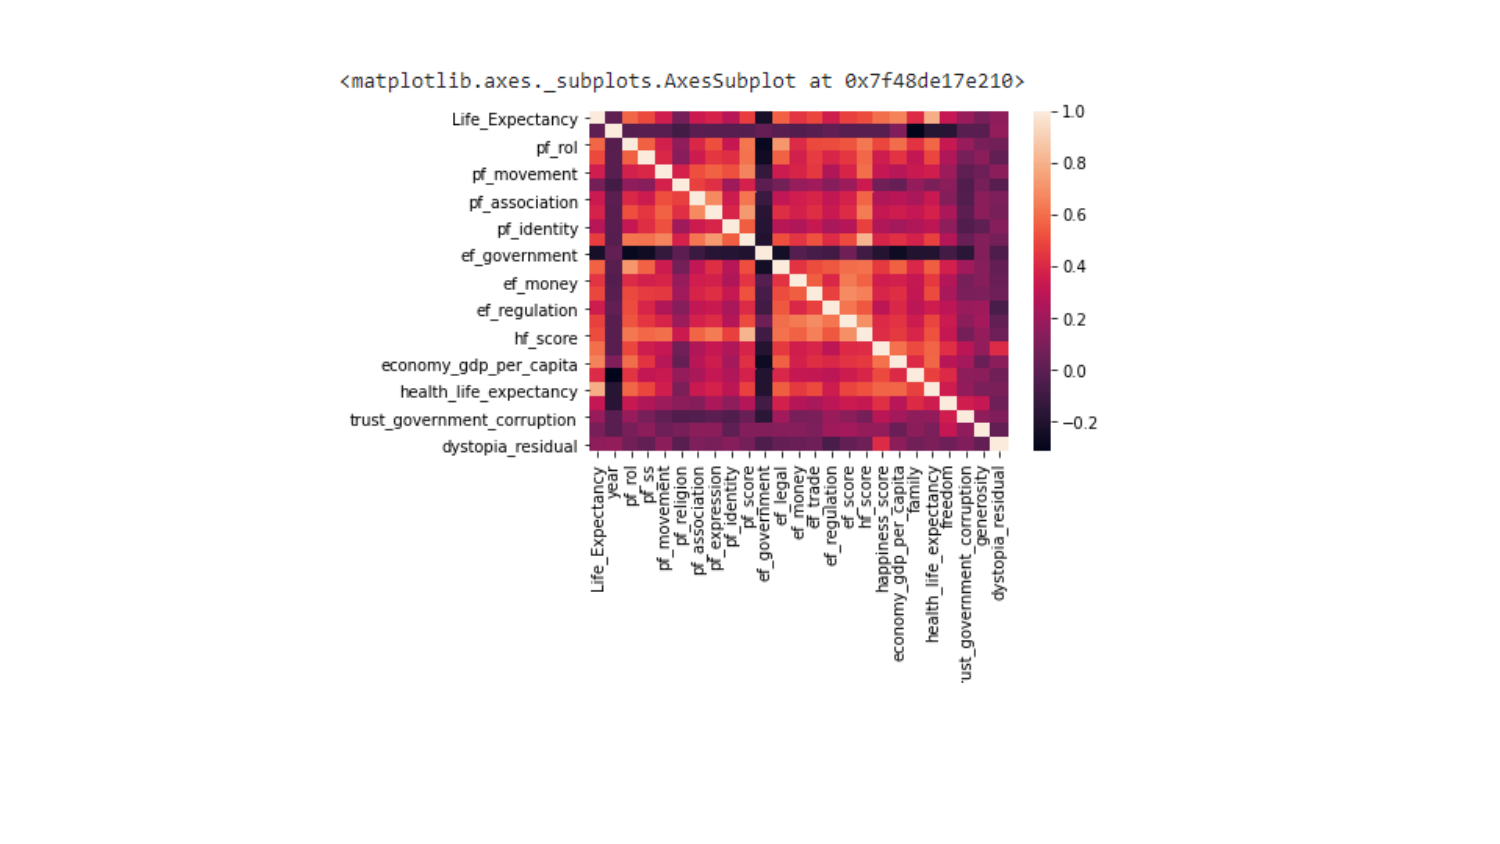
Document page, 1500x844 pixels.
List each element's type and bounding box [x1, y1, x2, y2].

picture [329, 46, 1112, 683]
